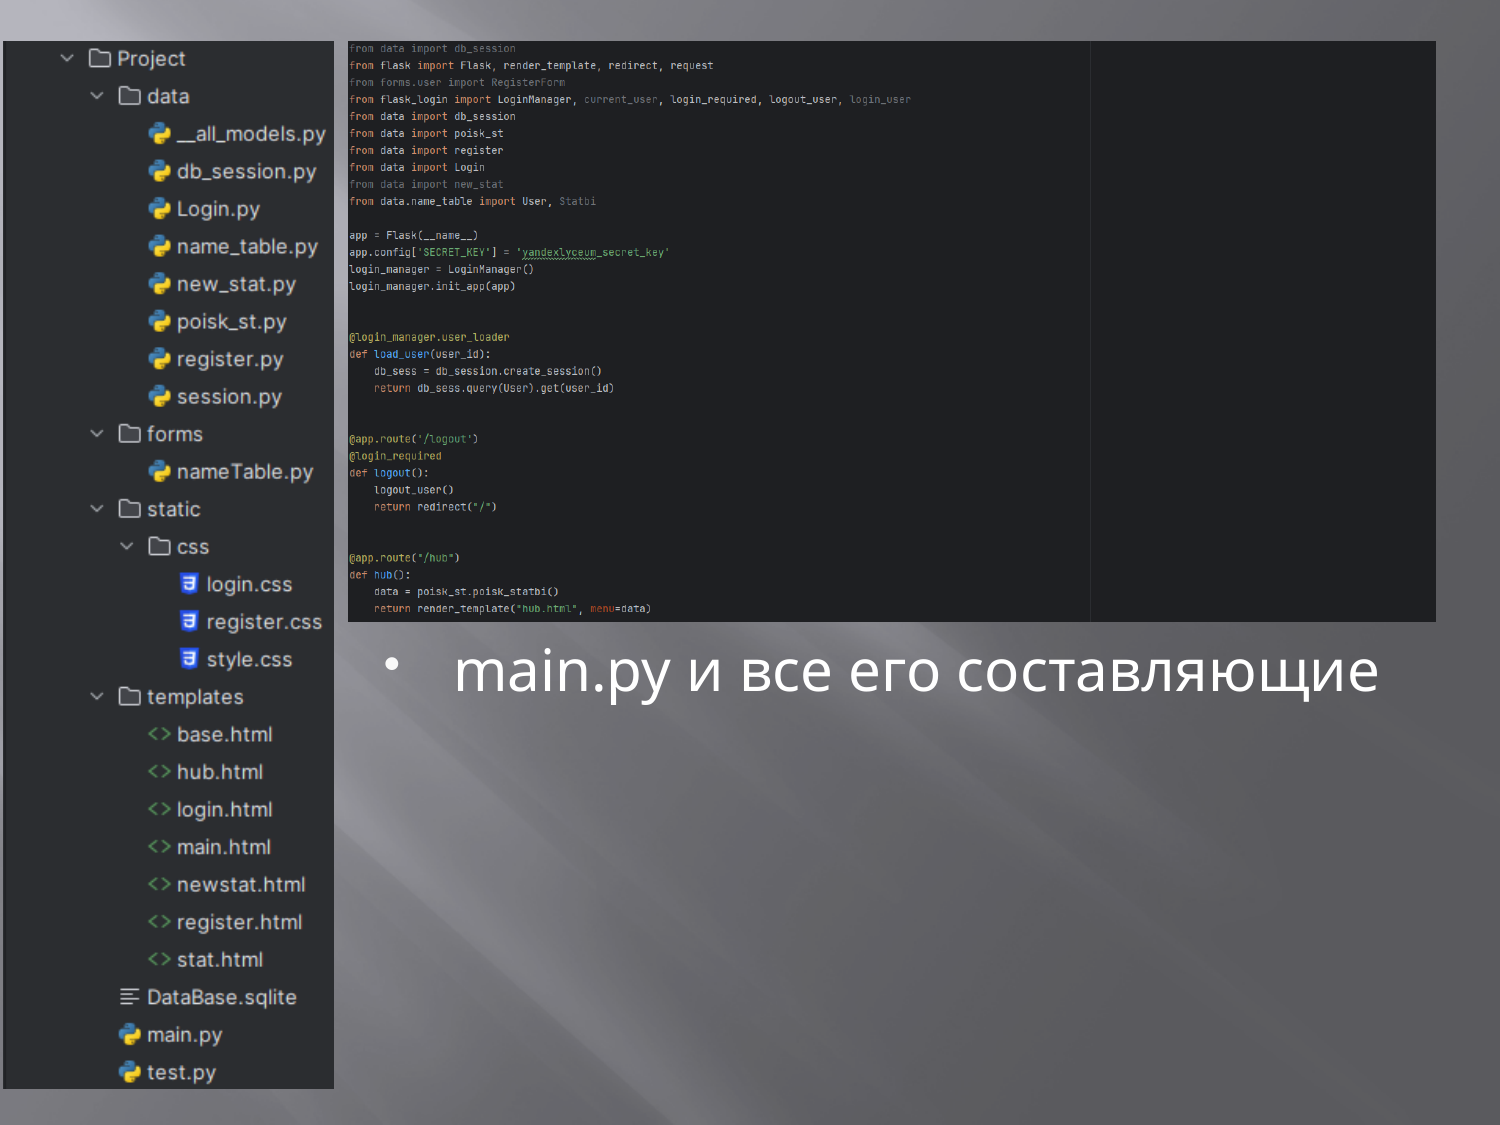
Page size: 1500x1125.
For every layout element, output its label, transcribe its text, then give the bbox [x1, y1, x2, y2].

picture [348, 40, 1436, 623]
list main.py и все его составляющие [361, 626, 1500, 1125]
picture [3, 41, 334, 1089]
